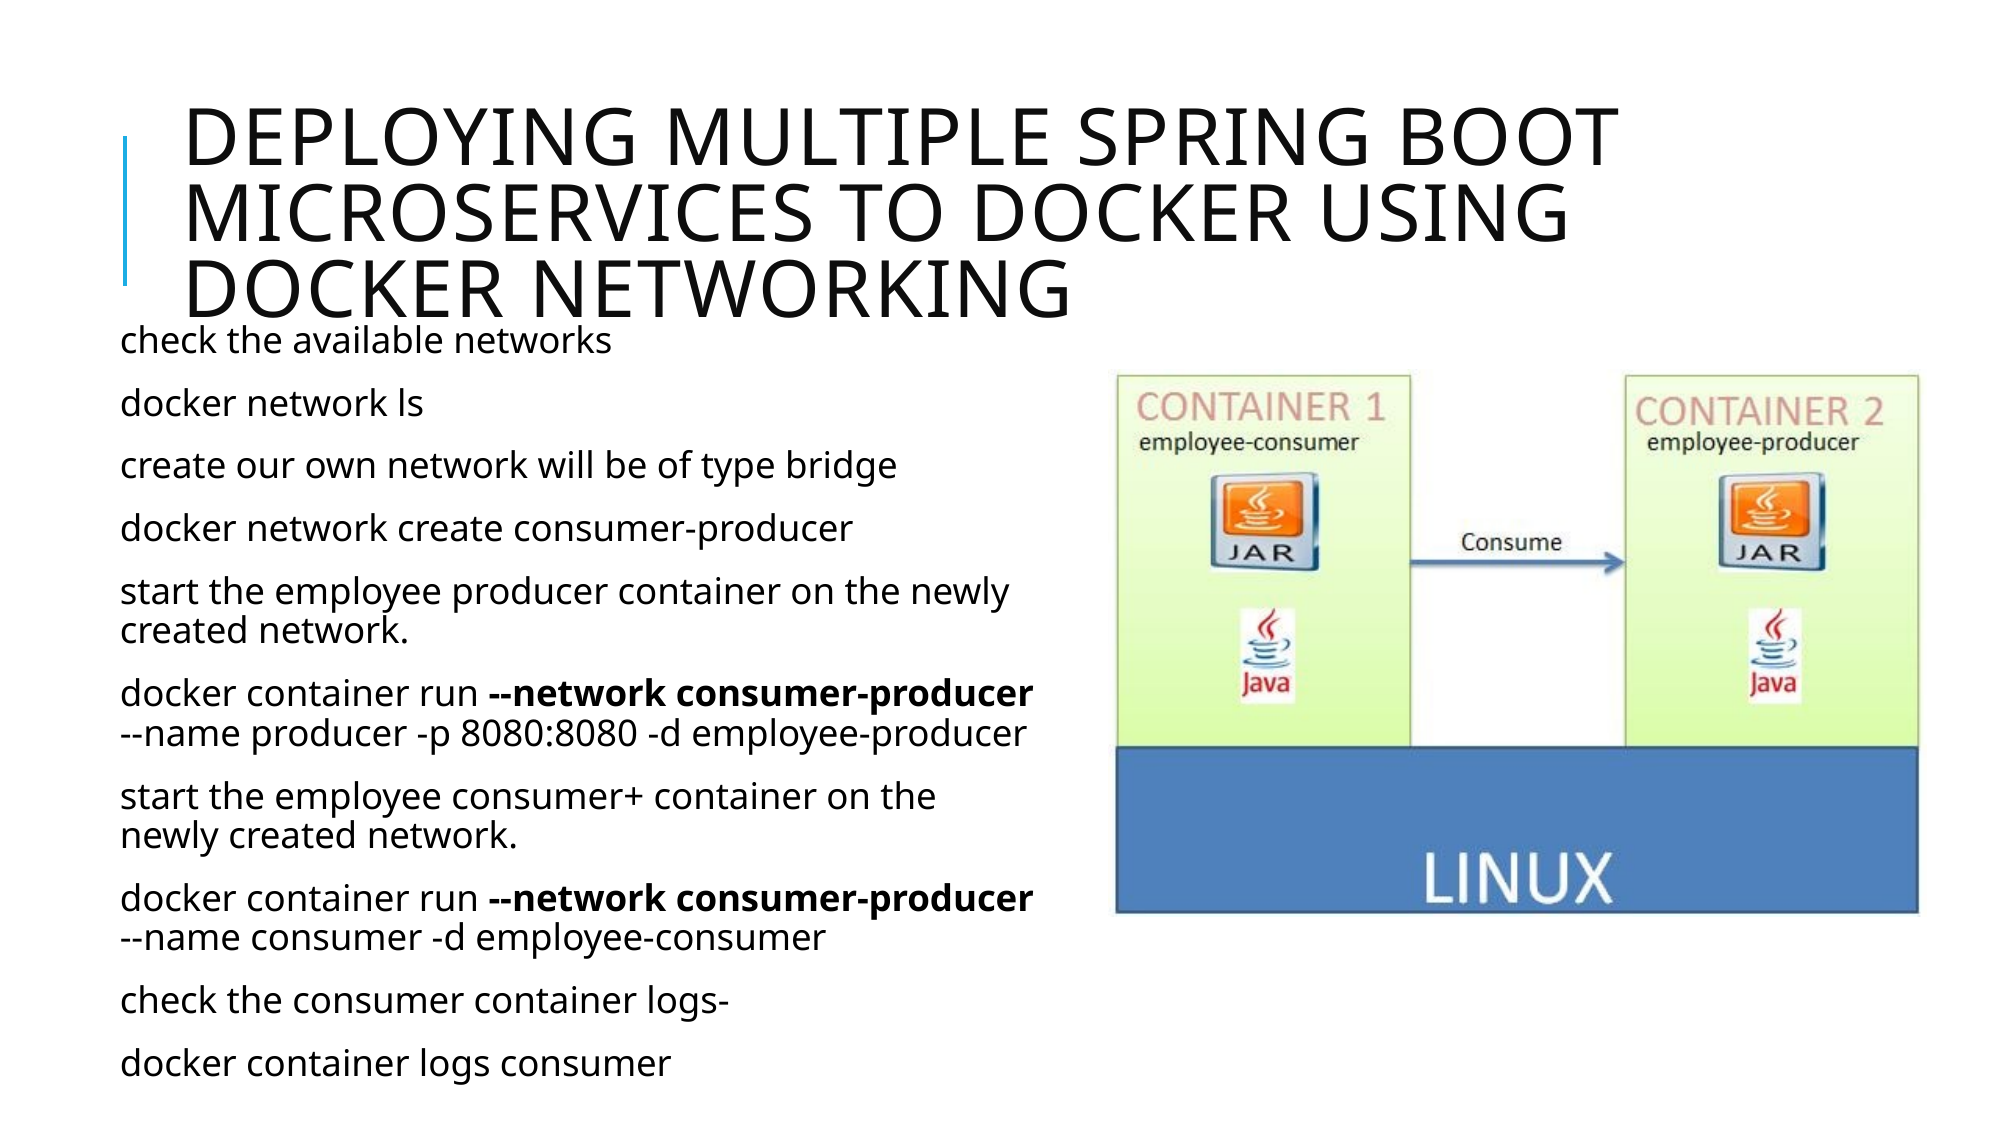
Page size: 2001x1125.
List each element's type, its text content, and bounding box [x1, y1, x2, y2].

title Deploying Multiple Spring Boot Microservices to Docker using Docker Networking [168, 96, 1763, 342]
list check the available networks docker network ls create our own network will be of type bridge docker network create consumer-producer start the employee producer container on the newly created network. docker container run --network consumer-producer --name producer -p 8080:8080 -d employee-producer start the employee consumer+ container on the newly created network. docker container run --network consumer-producer --name consumer -d employee-consumer check the consumer container logs- docker container logs consumer [99, 314, 1046, 1110]
picture [1107, 369, 1928, 917]
